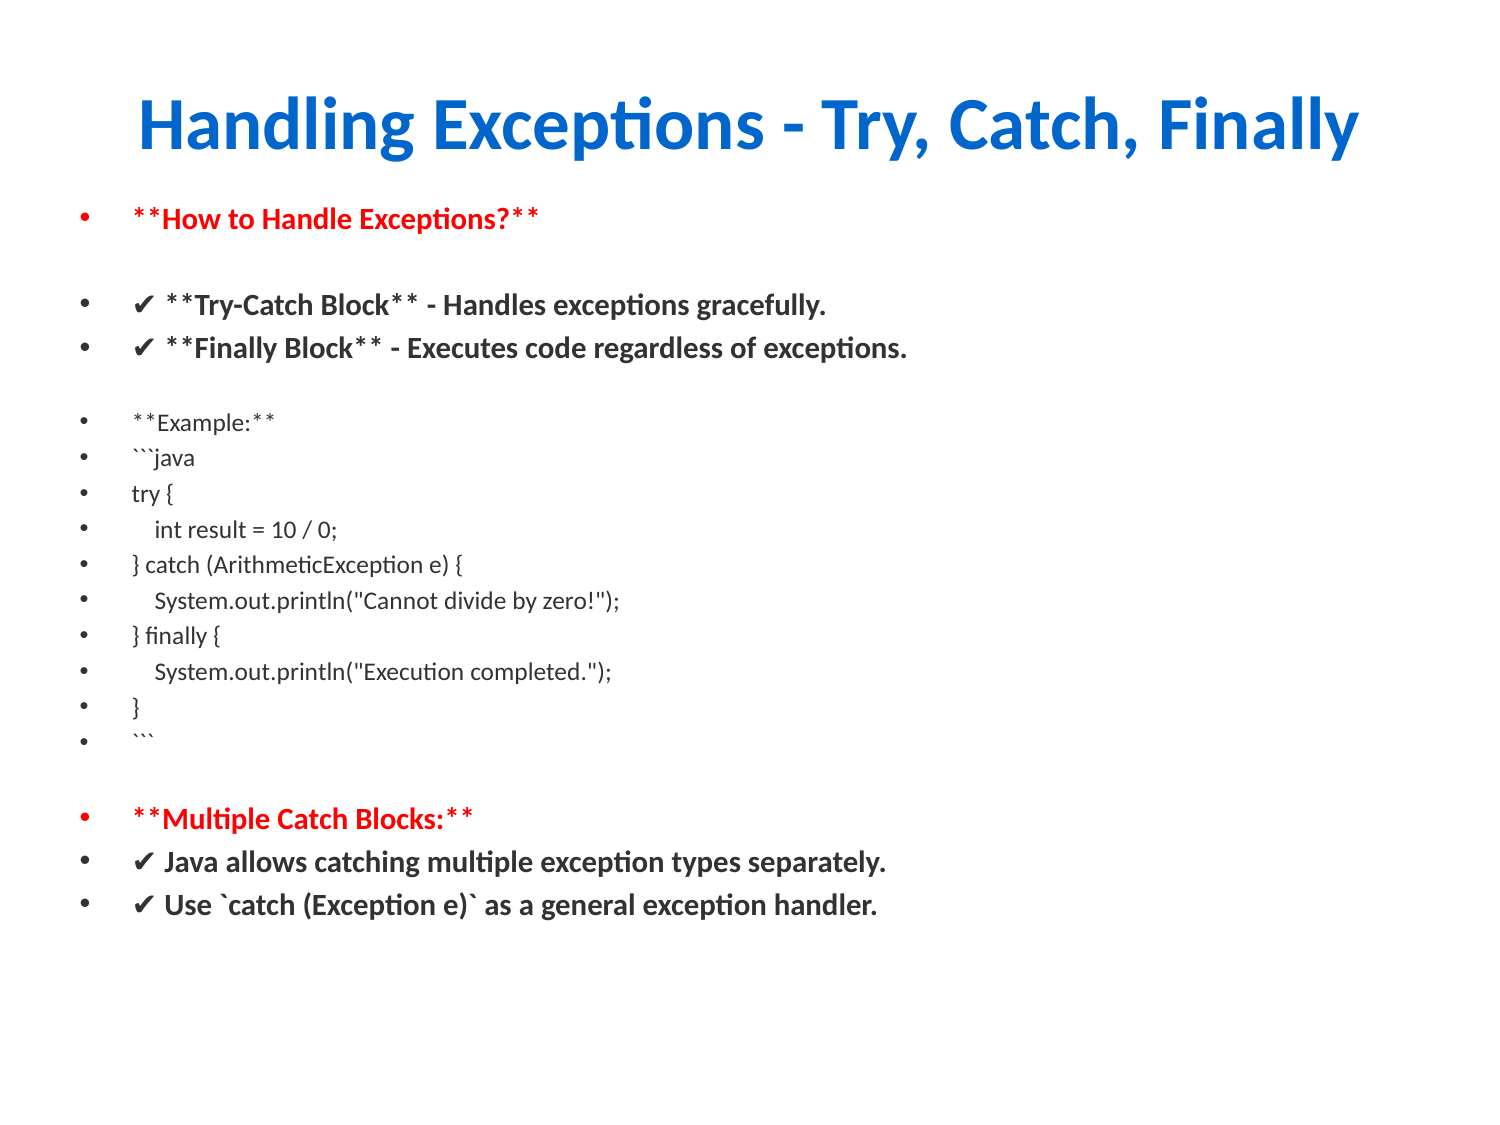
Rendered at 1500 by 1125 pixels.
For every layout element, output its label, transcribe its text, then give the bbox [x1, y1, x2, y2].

list **How to Handle Exceptions?** ✔ **Try-Catch Block** - Handles exceptions gracefully. ✔ **Finally Block** - Executes code regardless of exceptions. **Example:** ```java try { int result = 10 / 0; } catch (ArithmeticException e) { System.out.println("Cannot divide by zero!"); } finally { System.out.println("Execution completed."); } ``` **Multiple Catch Blocks:** ✔ Java allows catching multiple exception types separately. ✔ Use `catch (Exception e)` as a general exception handler. [64, 191, 1415, 934]
title Handling Exceptions - Try, Catch, Finally [75, 26, 1425, 214]
